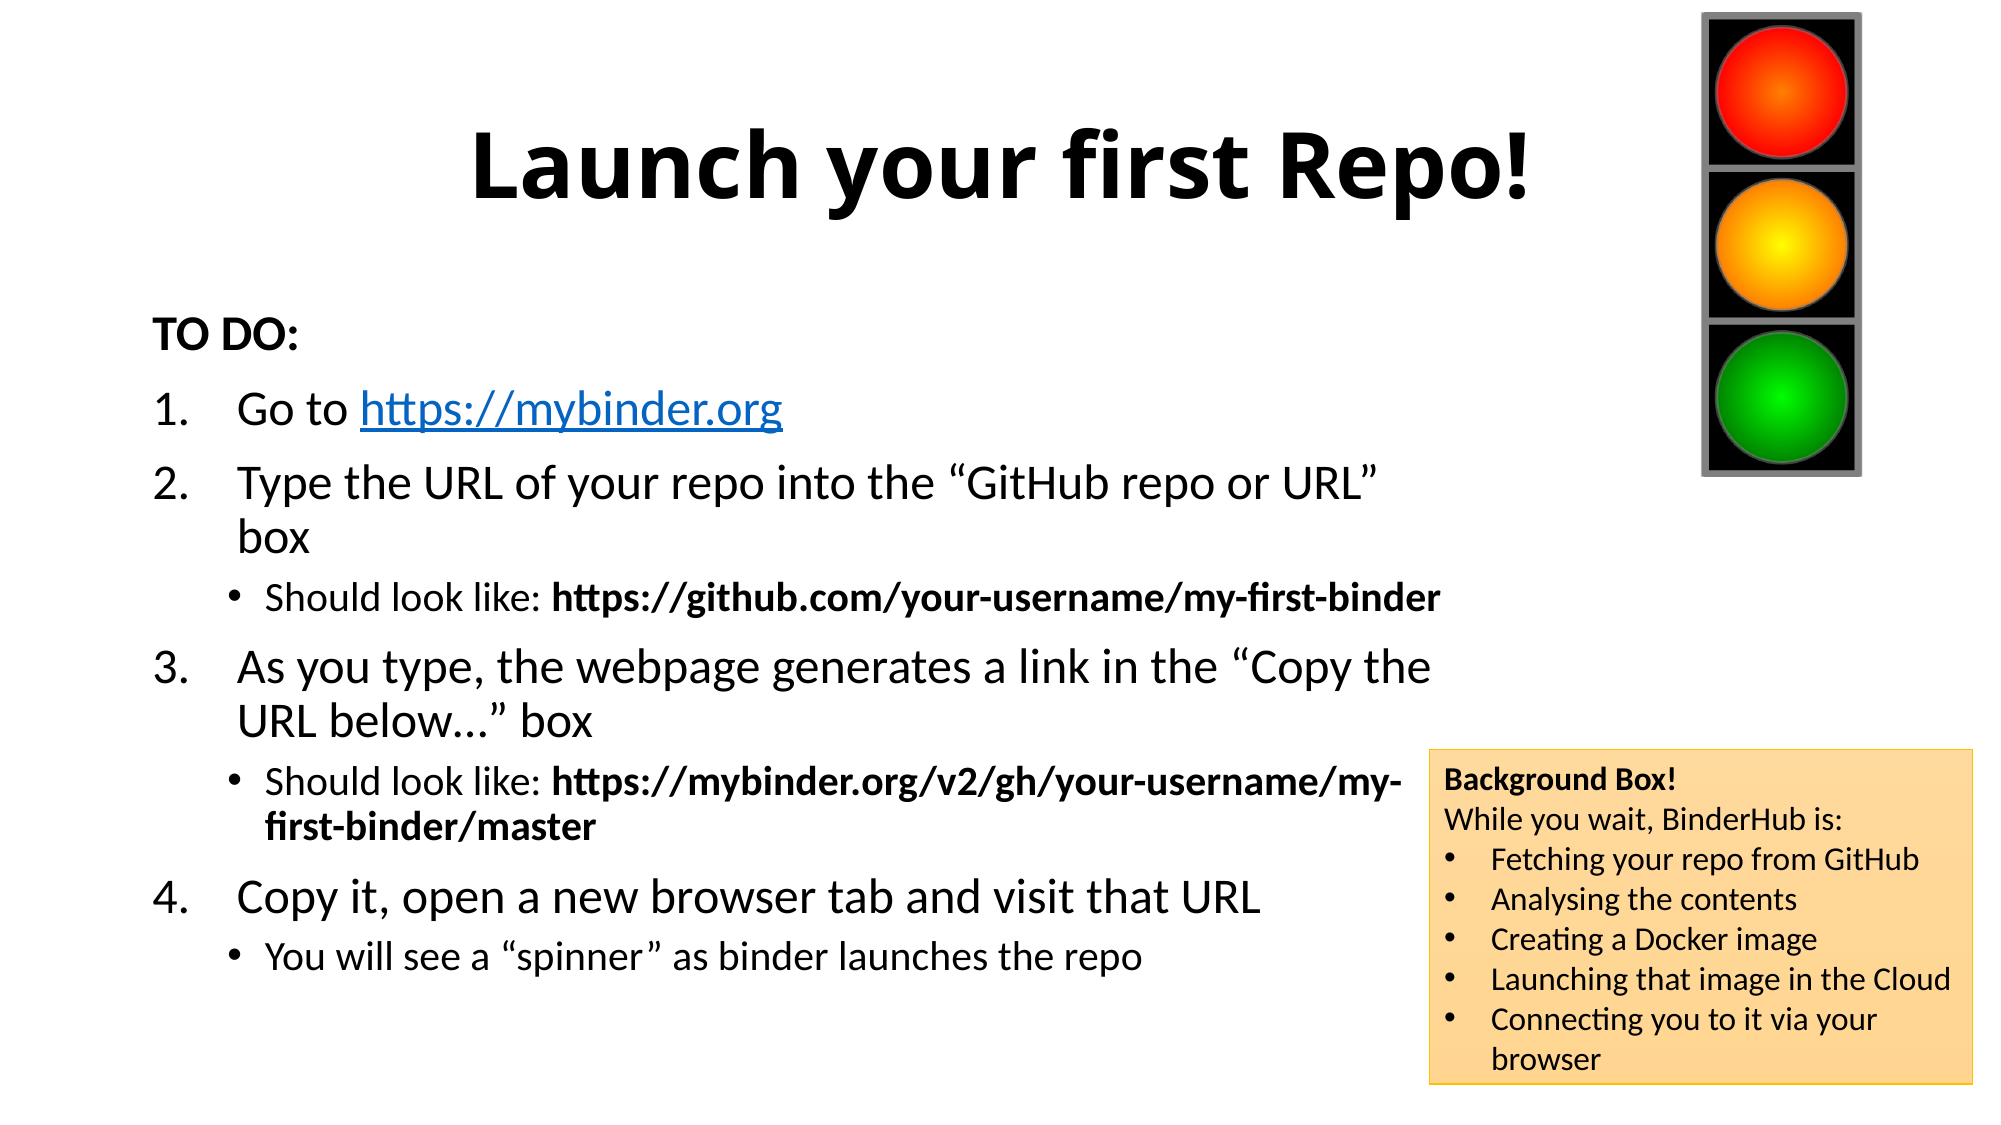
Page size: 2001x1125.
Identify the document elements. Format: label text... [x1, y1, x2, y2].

text_box Background Box! While you wait, BinderHub is: Fetching your repo from GitHub Analysing the contents Creating a Docker image Launching that image in the Cloud Connecting you to it via your browser [1429, 749, 1973, 1085]
list TO DO: Go to https://mybinder.org Type the URL of your repo into the “GitHub repo or URL” box Should look like: https://github.com/your-username/my-first-binder As you type, the webpage generates a link in the “Copy the URL below…” box Should look like: https://mybinder.org/v2/gh/your-username/my-first-binder/master Copy it, open a new browser tab and visit that URL You will see a “spinner” as binder launches the repo [137, 299, 1474, 1014]
picture [1700, 12, 1863, 477]
title Launch your first Repo! [137, 59, 1700, 278]
